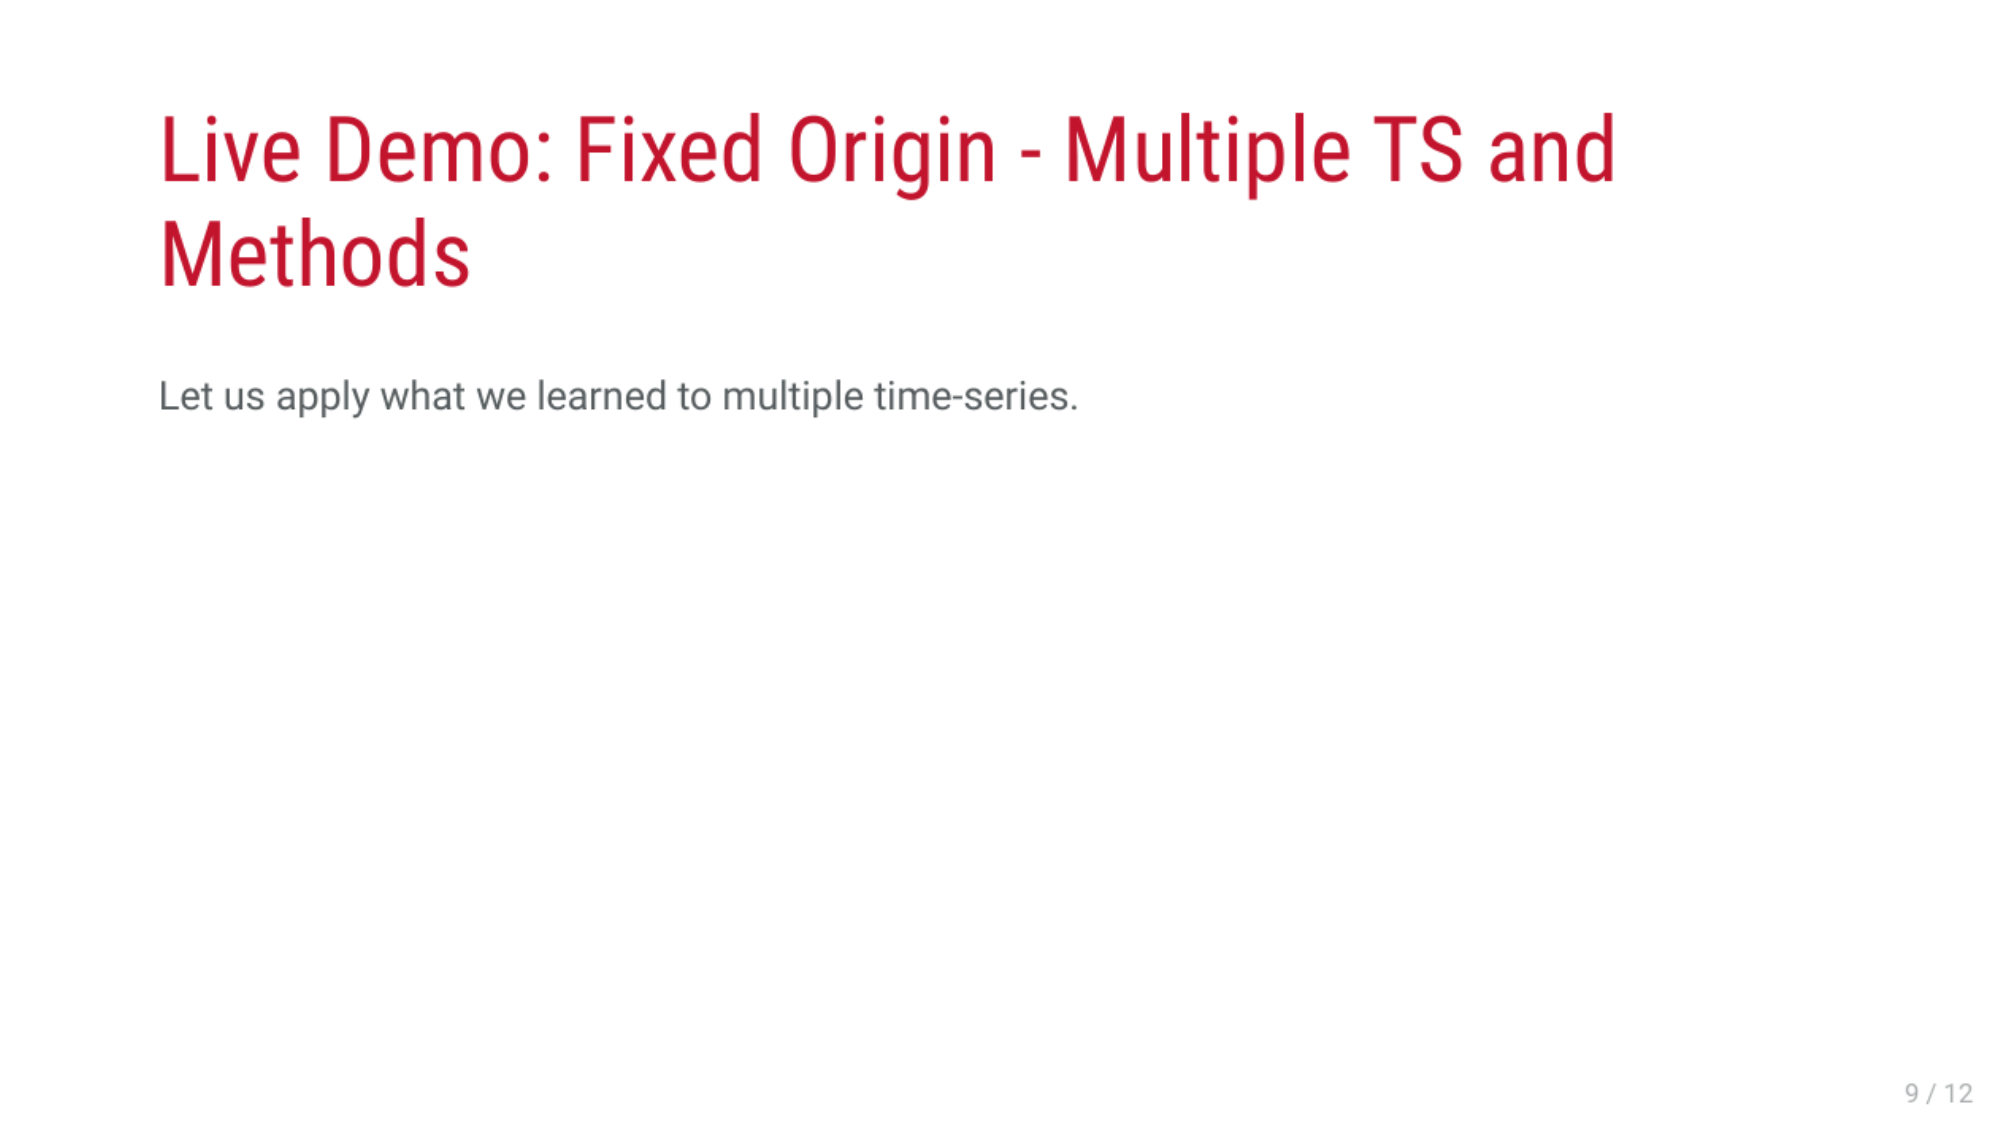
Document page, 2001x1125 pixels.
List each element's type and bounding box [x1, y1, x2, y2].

list [0, 0, 2000, 1125]
